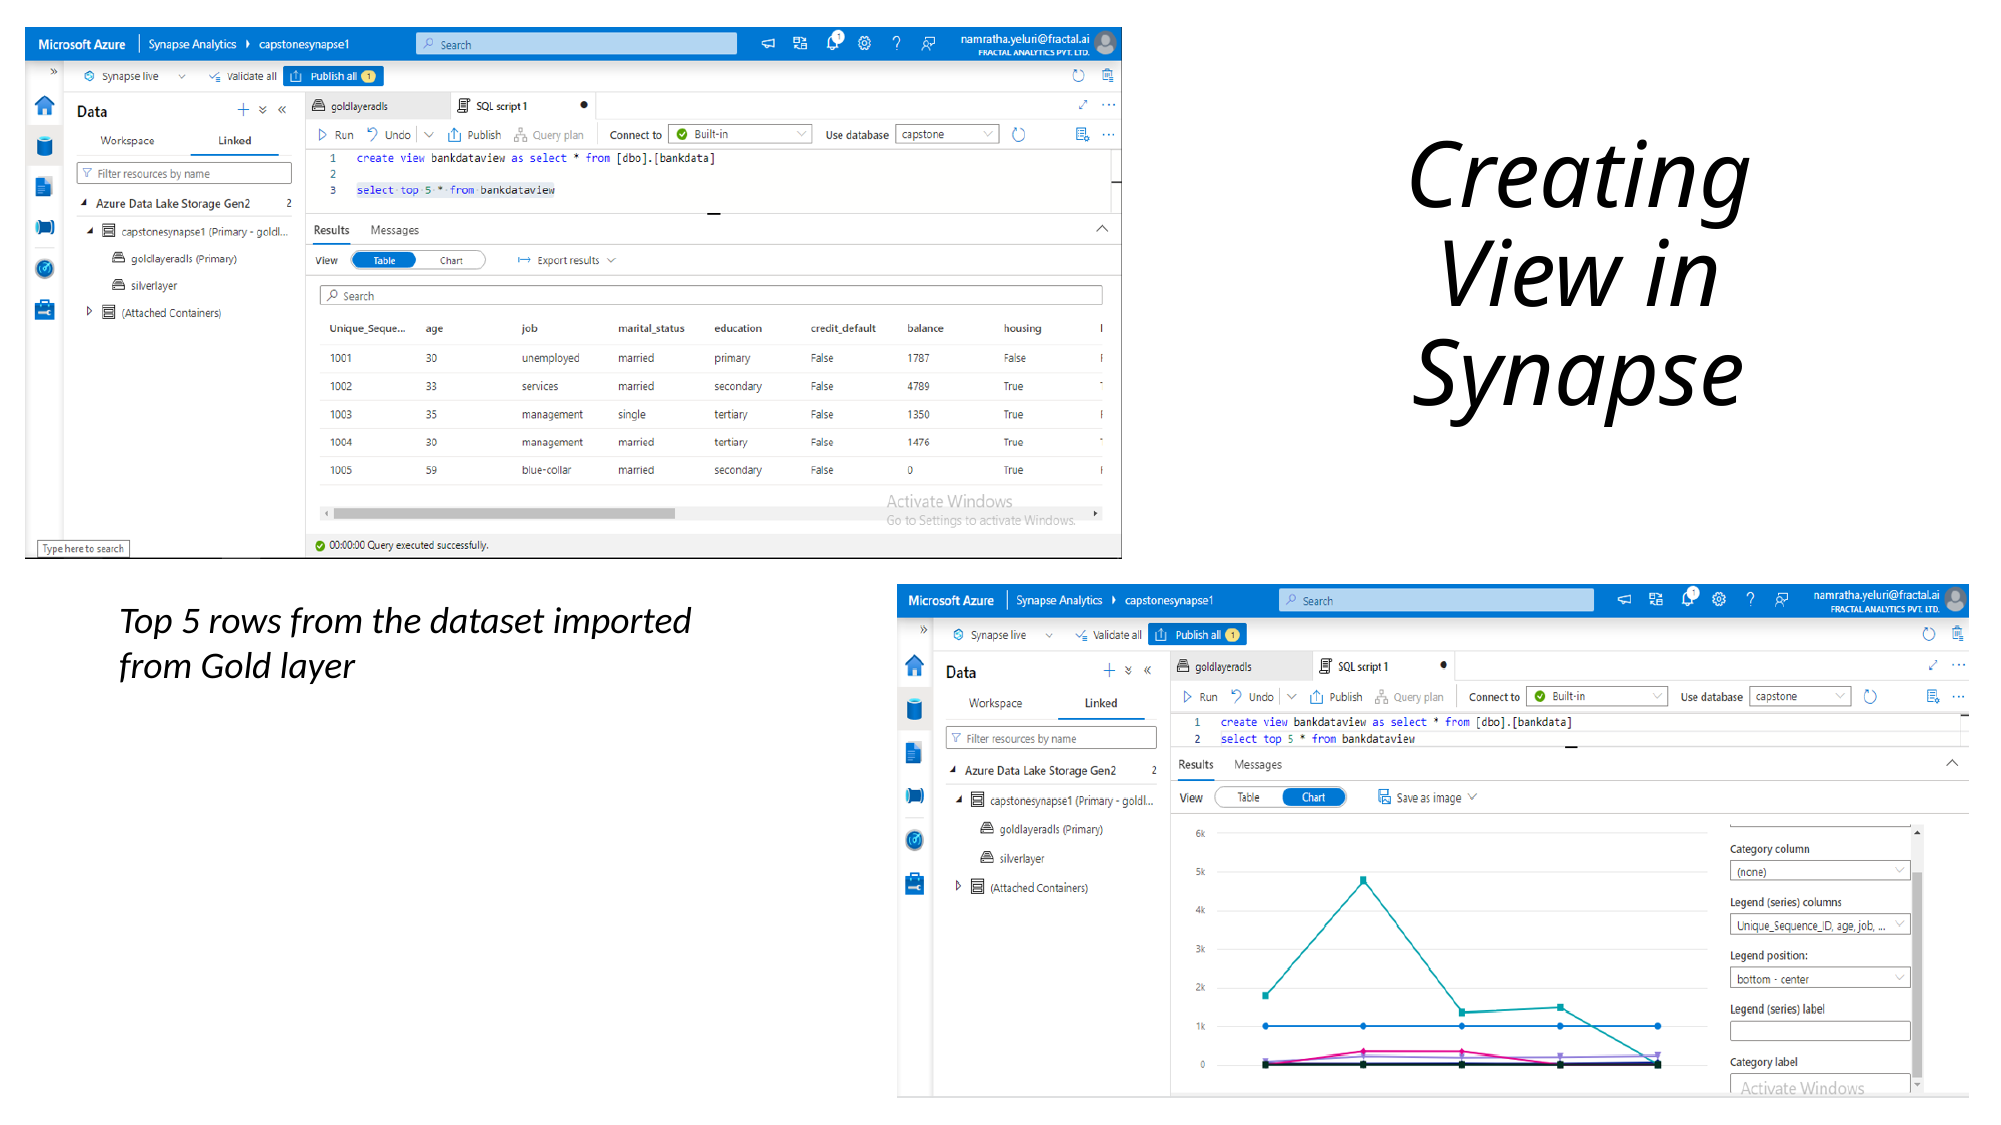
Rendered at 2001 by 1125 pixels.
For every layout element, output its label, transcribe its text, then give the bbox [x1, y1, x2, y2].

picture [25, 27, 1122, 559]
title Creating View in Synapse [1295, 59, 1863, 494]
picture [897, 584, 1969, 1098]
text_box Top 5 rows from the dataset imported from Gold layer [104, 588, 761, 693]
